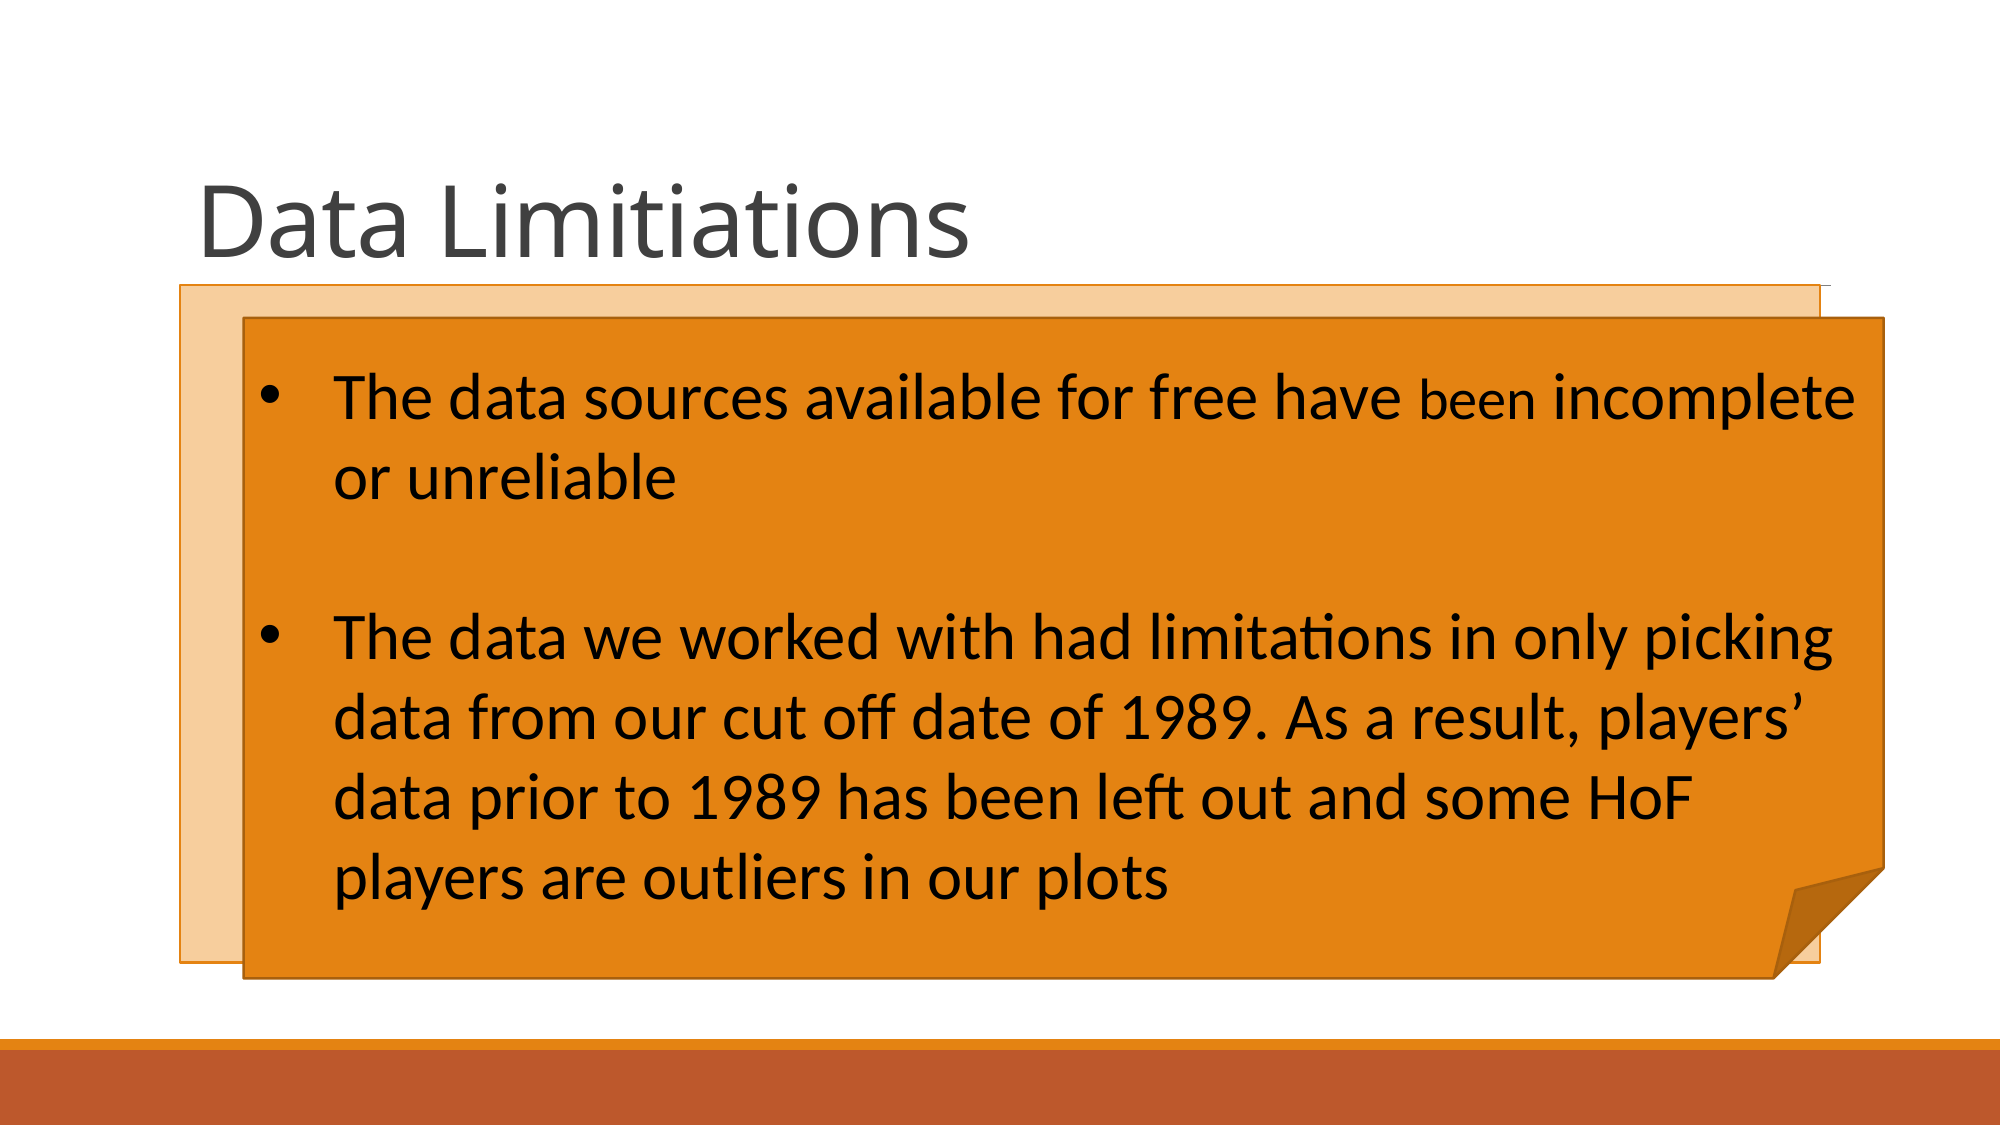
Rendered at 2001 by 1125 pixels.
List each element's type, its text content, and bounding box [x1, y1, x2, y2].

text_box [179, 284, 1821, 964]
title Data Limitiations [180, 47, 1830, 285]
text_box The data sources available for free have been incomplete or unreliable The data we worked with had limitations in only picking data from our cut off date of 1989. As a result, players’ data prior to 1989 has been left out and some HoF players are outliers in our plots [242, 316, 1885, 980]
